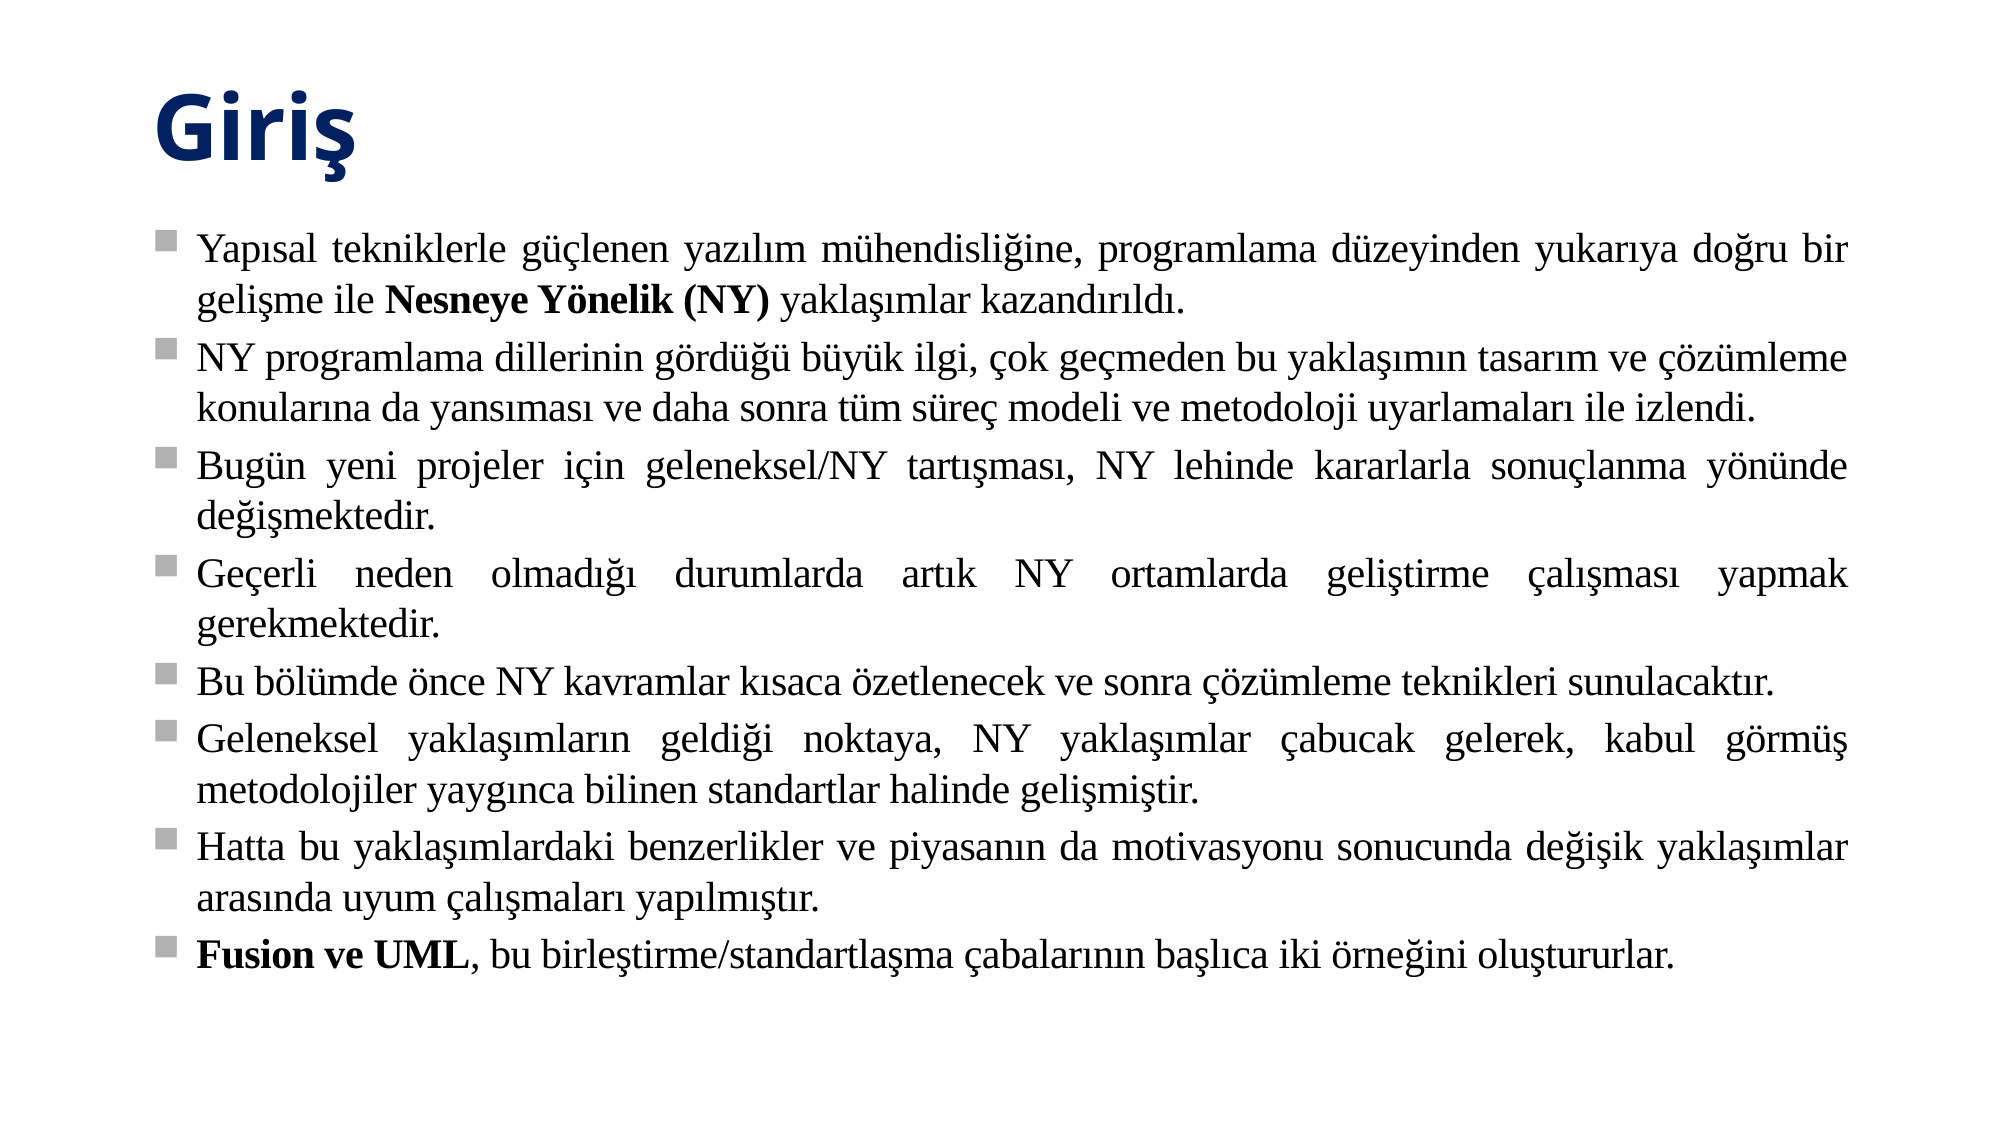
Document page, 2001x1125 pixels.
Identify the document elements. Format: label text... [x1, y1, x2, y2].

title Giriş [137, 59, 1863, 202]
list Yapısal tekniklerle güçlenen yazılım mühendisliğine, programlama düzeyinden yukarıya doğru bir gelişme ile Nesneye Yönelik (NY) yaklaşımlar kazandırıldı. NY programlama dillerinin gördüğü büyük ilgi, çok geçmeden bu yaklaşımın tasarım ve çözümleme konularına da yansıması ve daha sonra tüm süreç modeli ve metodoloji uyarlamaları ile izlendi. Bugün yeni projeler için geleneksel/NY tartışması, NY lehinde kararlarla sonuçlanma yönünde değişmektedir. Geçerli neden olmadığı durumlarda artık NY ortamlarda geliştirme çalışması yapmak gerekmektedir. Bu bölümde önce NY kavramlar kısaca özetlenecek ve sonra çözümleme teknikleri sunulacaktır. Geleneksel yaklaşımların geldiği noktaya, NY yaklaşımlar çabucak gelerek, kabul görmüş metodolojiler yaygınca bilinen standartlar halinde gelişmiştir. Hatta bu yaklaşımlardaki benzerlikler ve piyasanın da motivasyonu sonucunda değişik yaklaşımlar arasında uyum çalışmaları yapılmıştır. Fusion ve UML, bu birleştirme/standartlaşma çabalarının başlıca iki örneğini oluştururlar. [137, 213, 1863, 1014]
